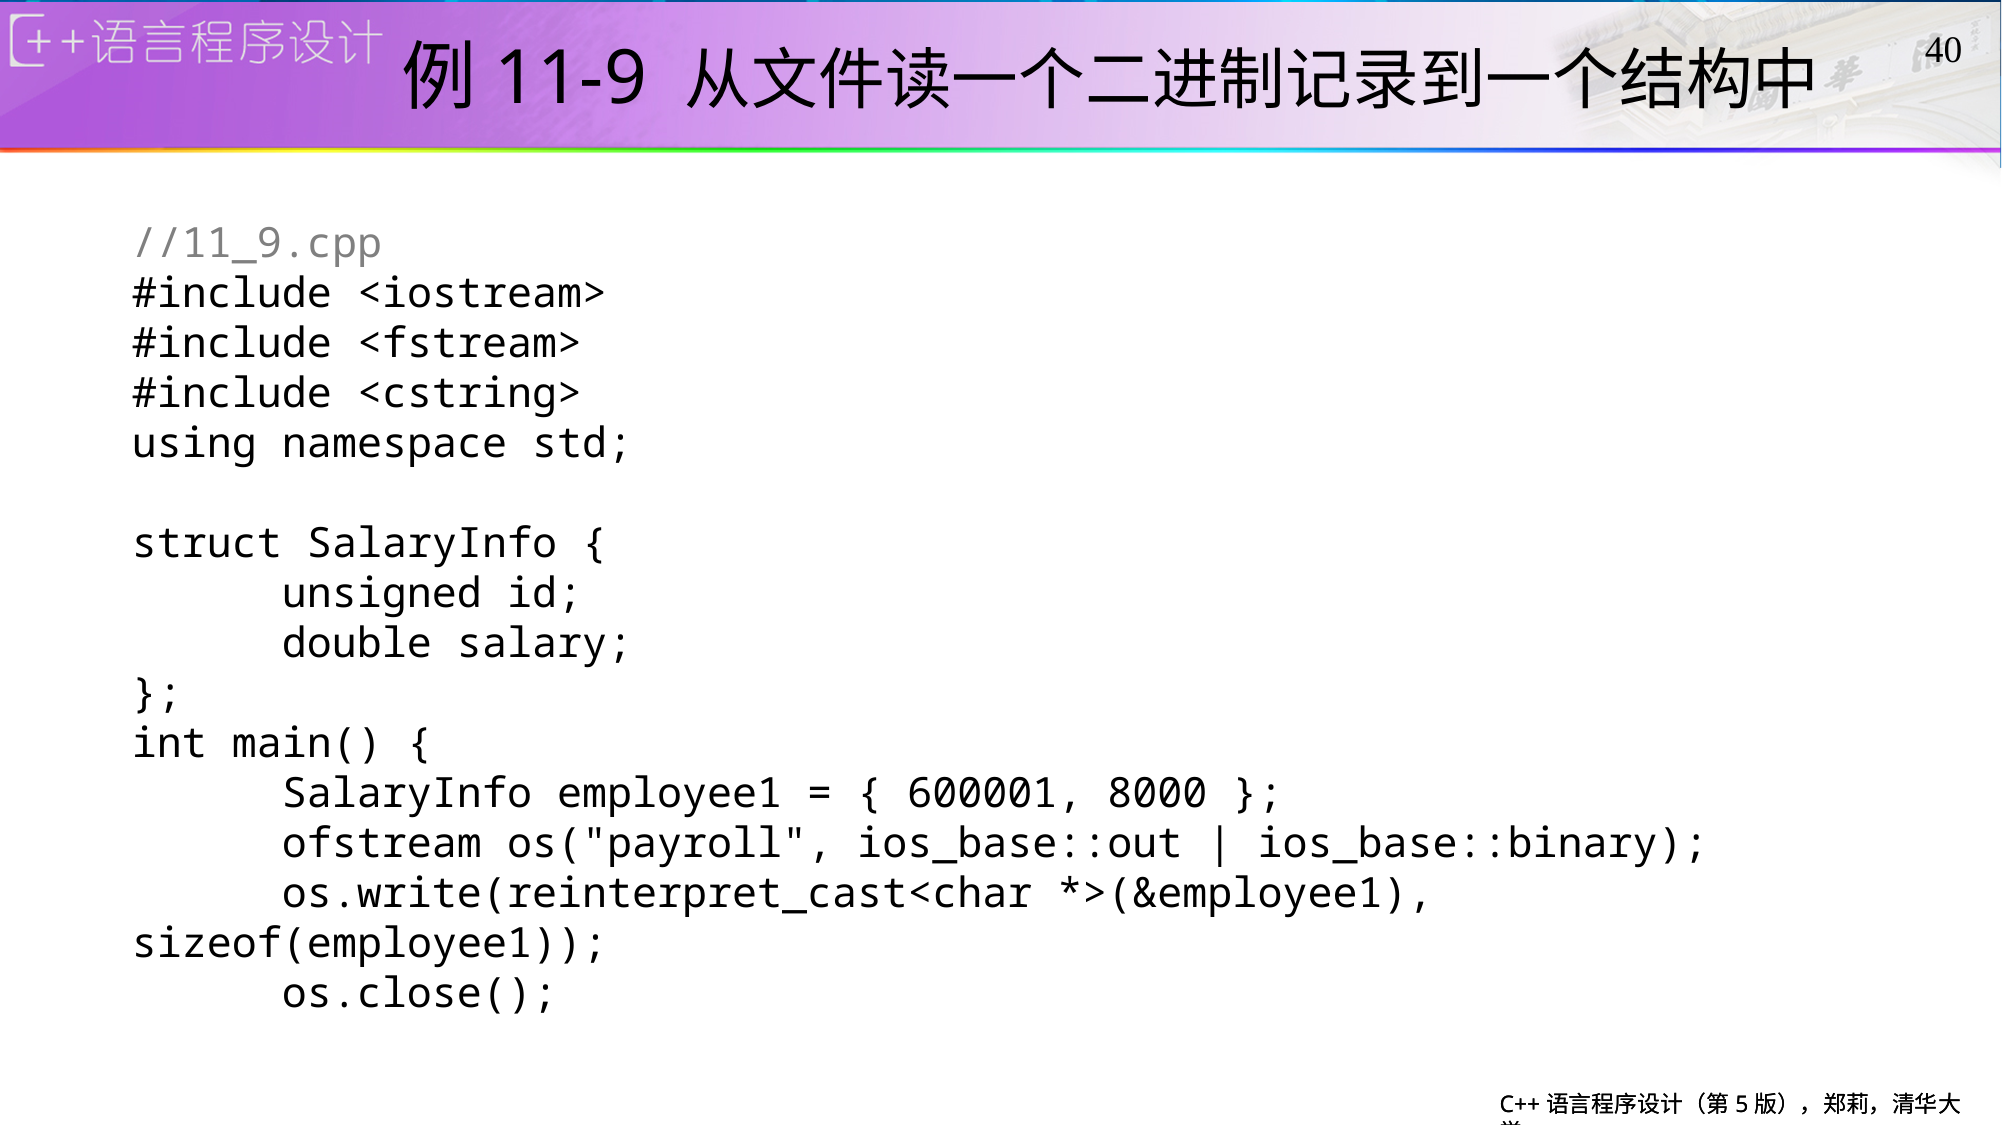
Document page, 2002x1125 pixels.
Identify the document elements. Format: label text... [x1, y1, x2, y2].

picture [0, 0, 2002, 1125]
slide_number 40 [1527, 17, 1978, 78]
list //11_9.cpp #include <iostream> #include <fstream> #include <cstring> using namespace std; struct SalaryInfo { unsigned id; double salary; }; int main() { SalaryInfo employee1 = { 600001, 8000 }; ofstream os("payroll", ios_base::out | ios_base::binary); os.write(reinterpret_cast<char *>(&employee1), sizeof(employee1)); os.close(); [102, 208, 1901, 1078]
title 例11-9 从文件读一个二进制记录到一个结构中 [386, 9, 1901, 138]
